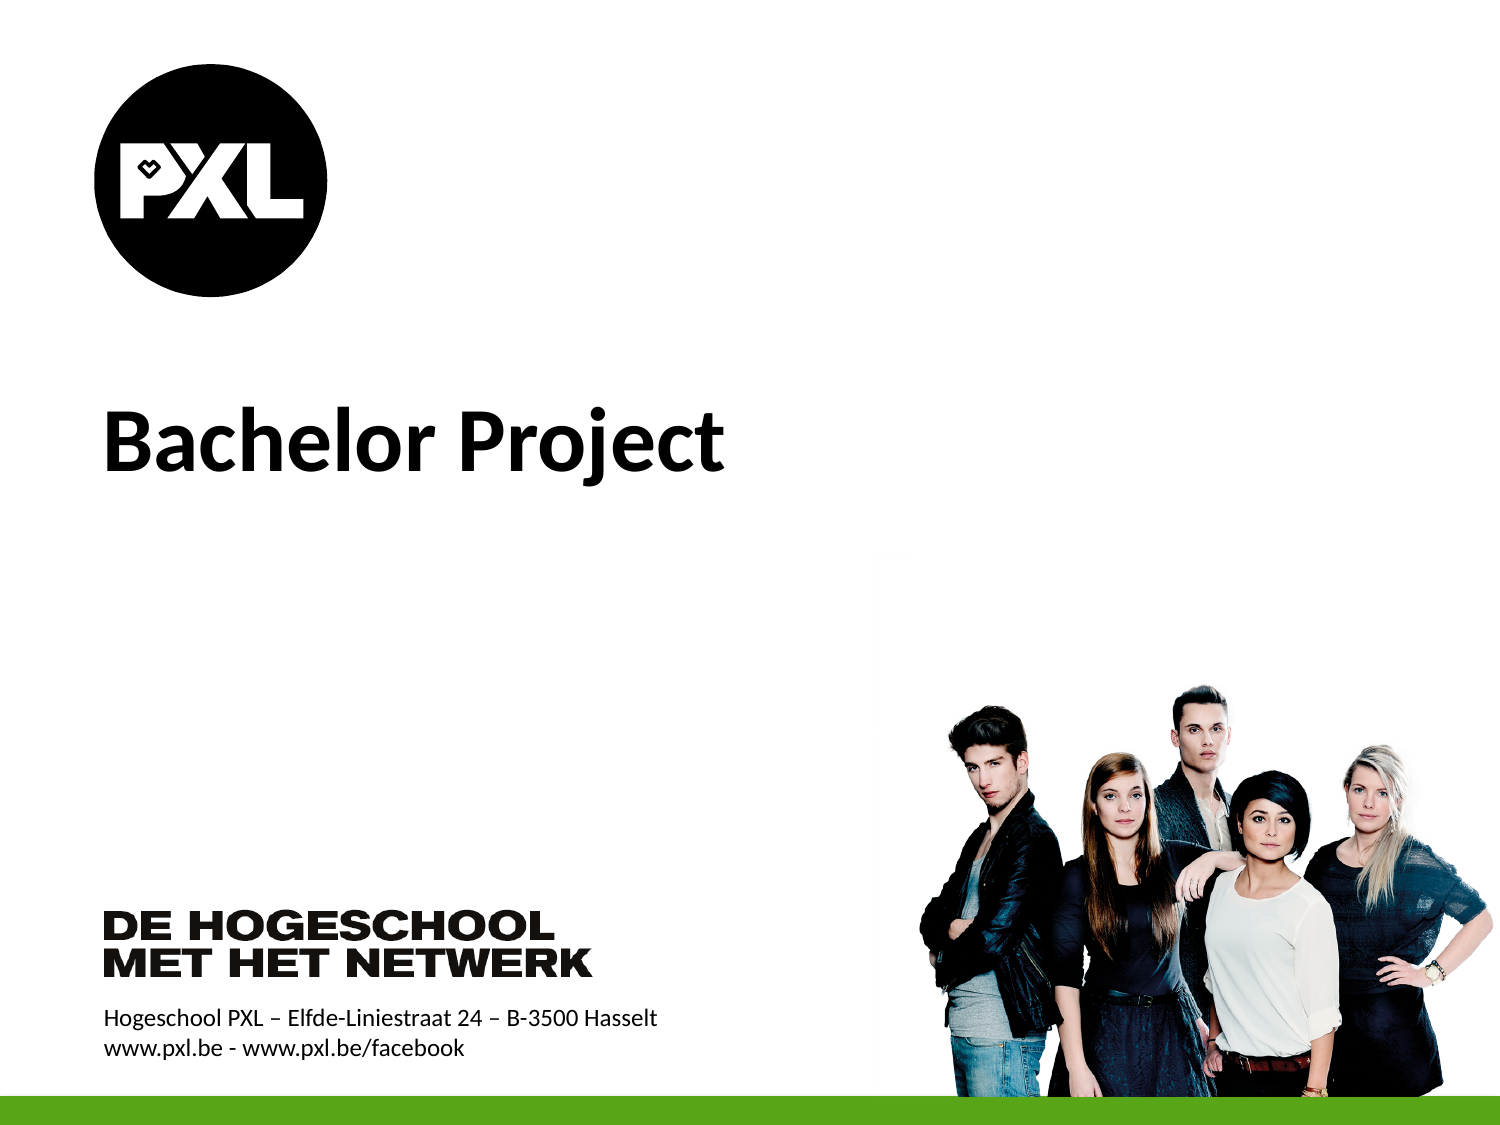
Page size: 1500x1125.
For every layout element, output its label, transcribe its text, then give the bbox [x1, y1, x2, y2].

picture [877, 553, 1500, 1097]
title Bachelor Project [87, 313, 1363, 555]
picture [104, 909, 593, 977]
